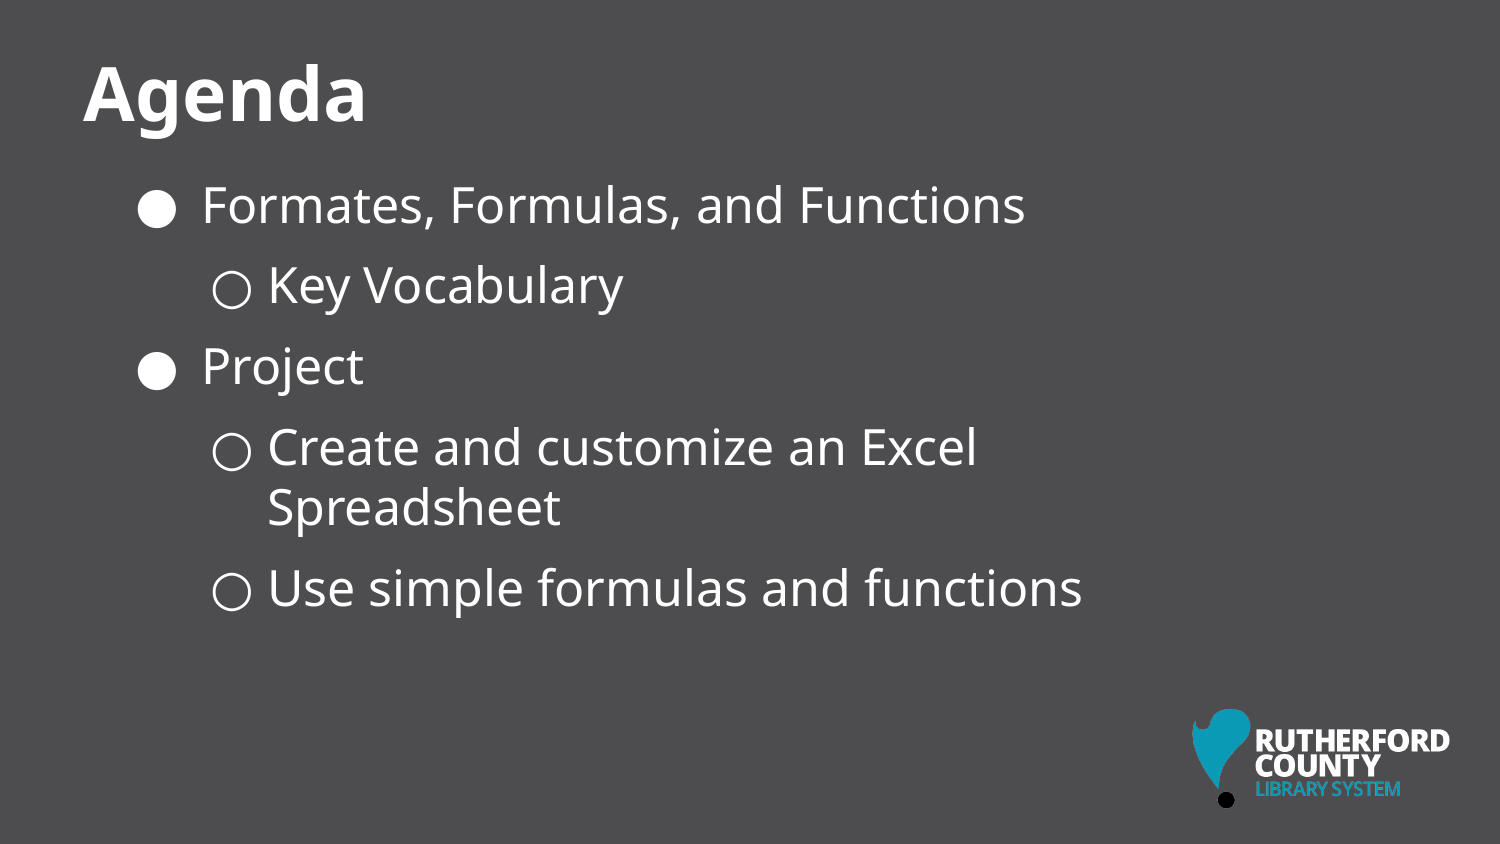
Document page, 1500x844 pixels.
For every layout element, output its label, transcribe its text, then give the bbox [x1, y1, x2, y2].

text_box Agenda [68, 39, 1479, 257]
picture [1181, 703, 1464, 819]
text_box Formates, Formulas, and Functions Key Vocabulary Project Create and customize an Excel Spreadsheet Use simple formulas and functions [55, 165, 1233, 803]
